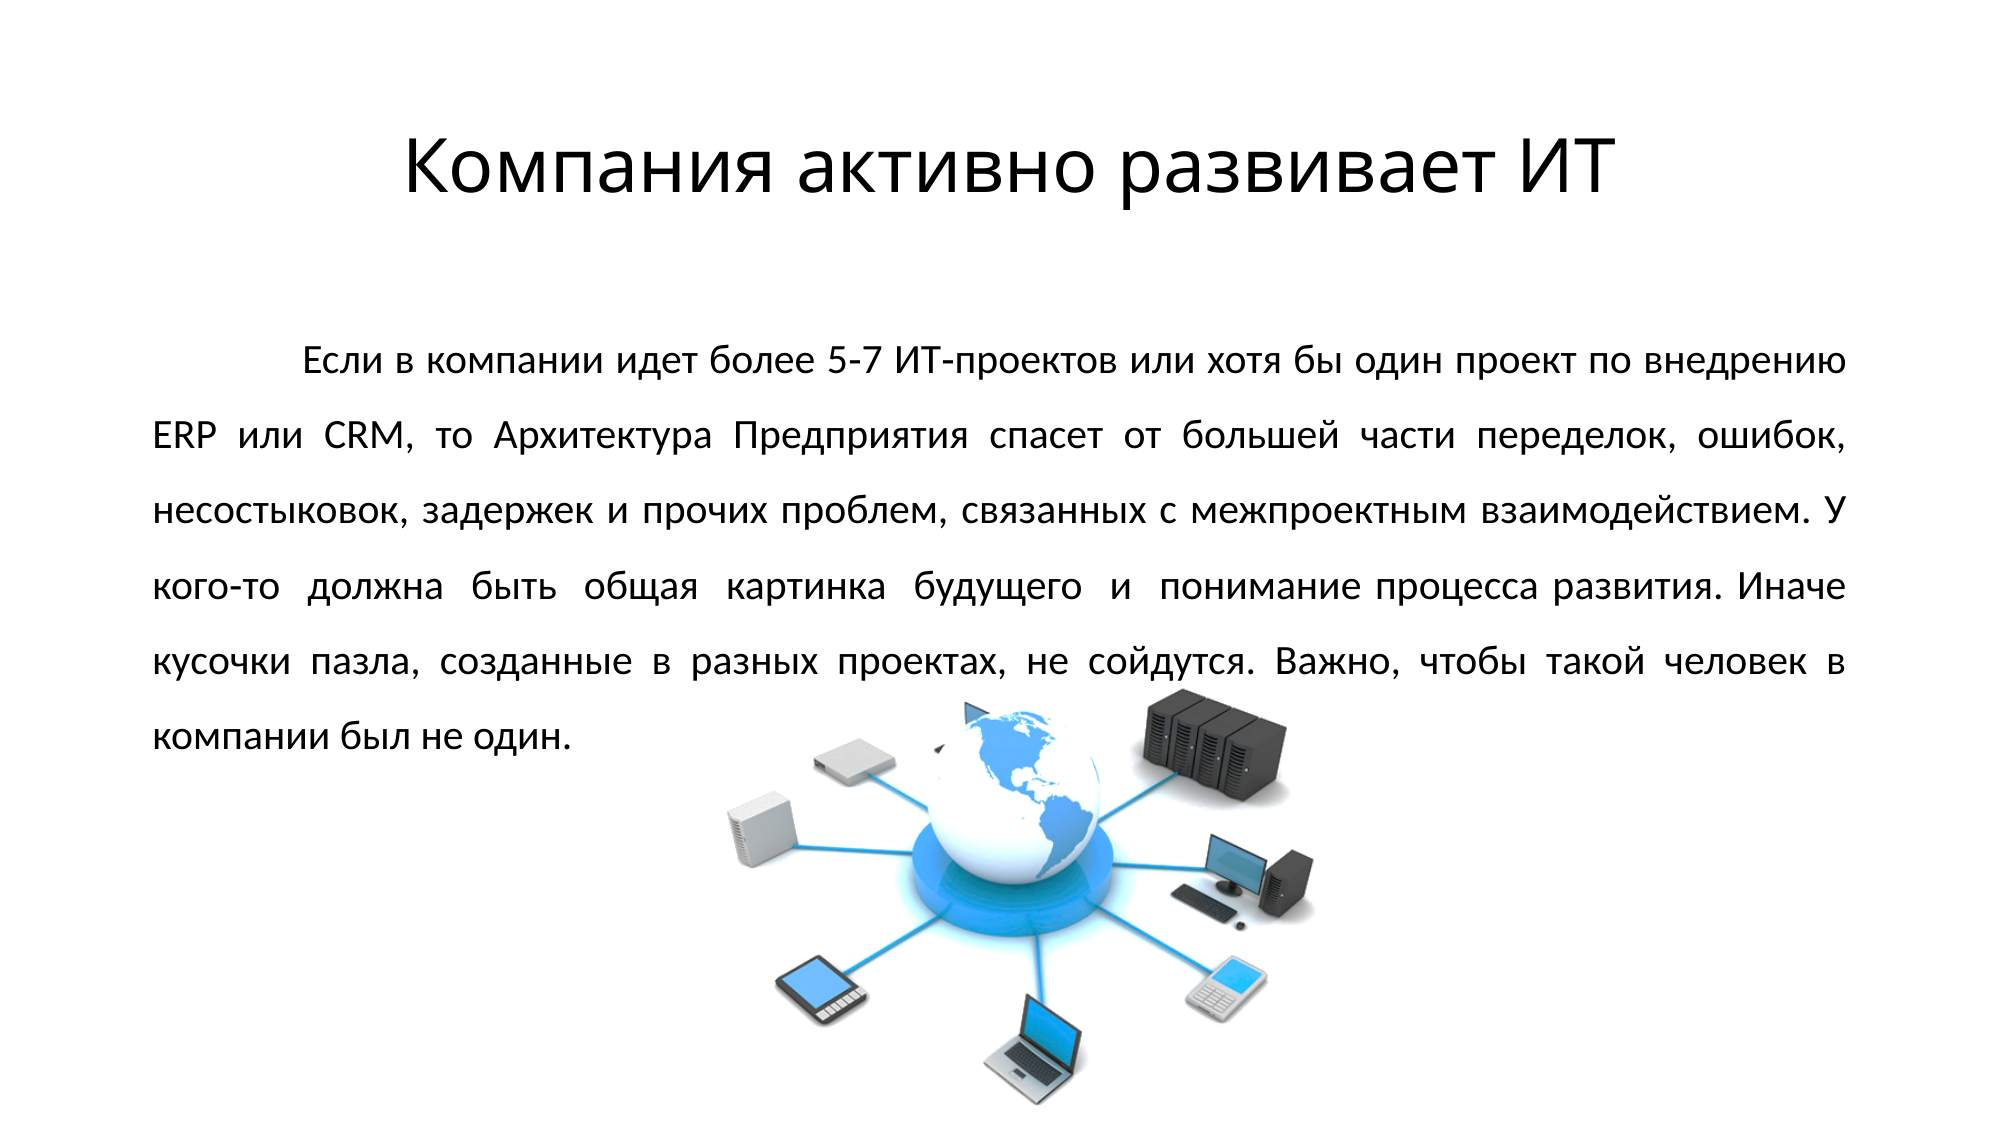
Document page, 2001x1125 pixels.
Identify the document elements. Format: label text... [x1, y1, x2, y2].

title Компания активно развивает ИТ [137, 59, 1863, 278]
list Если в компании идет более 5‐7 ИТ‐проектов или хотя бы один проект по внедрению ERP или CRM, то Архитектура Предприятия спасет от большей части переделок, ошибок, несостыковок, задержек и прочих проблем, связанных с межпроектным взаимодействием. У кого‐то должна быть общая картинка будущего и понимание процесса развития. Иначе кусочки пазла, созданные в разных проектах, не сойдутся. Важно, чтобы такой человек в компании был не один. [137, 299, 1863, 1014]
picture [703, 671, 1330, 1125]
